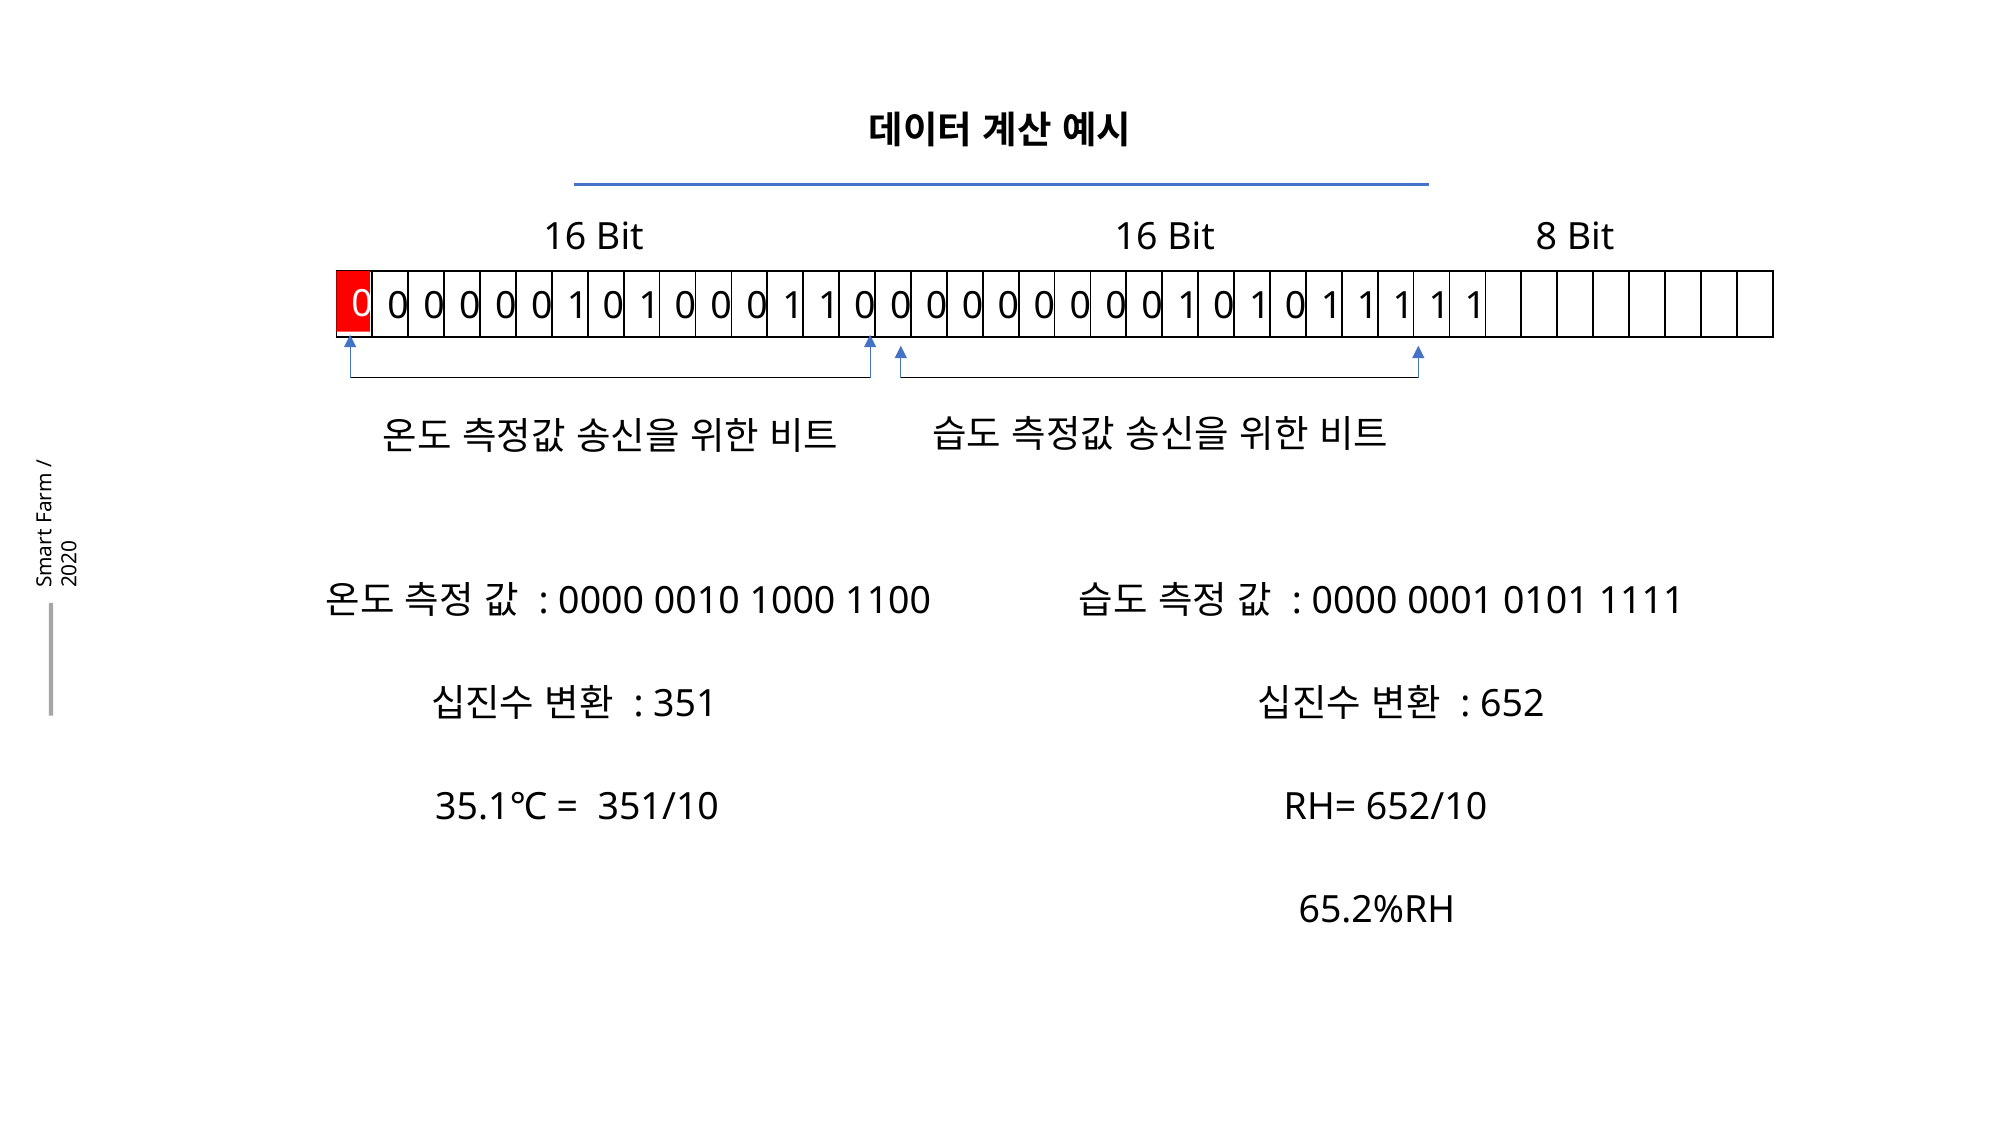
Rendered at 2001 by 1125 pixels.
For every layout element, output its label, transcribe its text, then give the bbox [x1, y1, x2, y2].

table_header 1 [625, 272, 659, 334]
table_header 1 [1163, 272, 1197, 336]
text_box 십진수 변환 : 351 [416, 671, 733, 732]
table_header 1 [804, 272, 838, 334]
table_header 0 [1127, 272, 1161, 336]
text_box 데이터 계산 예시 [853, 98, 1146, 159]
table_header 1 [768, 272, 802, 334]
table_header 0 [732, 272, 766, 334]
table_header [1522, 272, 1556, 336]
text_box 0 [335, 270, 371, 333]
text_box 8 Bit [1520, 205, 1630, 265]
table_header [1702, 272, 1736, 336]
text_box 35.1℃ = 351/10 [420, 774, 744, 835]
table_header 0 [481, 272, 515, 334]
table_header 0 [984, 272, 1018, 336]
table_header 0 [660, 272, 695, 334]
text_box 습도 측정값 송신을 위한 비트 [917, 402, 1404, 463]
table_header [1630, 272, 1664, 336]
table_header 0 [1091, 272, 1125, 336]
table_header 0 [912, 272, 946, 336]
table_header 1 [1414, 272, 1449, 336]
table_header 1 [1307, 272, 1341, 336]
table_header 0 [409, 272, 443, 334]
text_box 습도 측정 값 : 0000 0001 0101 1111 [1064, 568, 1700, 629]
table_header 1 [553, 272, 587, 334]
table_header [1666, 272, 1700, 336]
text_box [900, 345, 1419, 378]
table_header 0 [696, 272, 731, 334]
text_box 65.2%RH [1283, 877, 1481, 938]
text_box 16 Bit [528, 205, 659, 265]
table_header 1 [1450, 272, 1485, 336]
table_header 0 [373, 272, 407, 334]
table_header 0 [840, 272, 874, 336]
table_header 0 [948, 272, 982, 336]
table_header 1 [1343, 272, 1377, 336]
table_header 0 [1055, 272, 1090, 336]
table_header 0 [517, 272, 551, 334]
text_box 온도 측정 값 : 0000 0010 1000 1100 [310, 568, 957, 629]
table_header 0 [1020, 272, 1054, 336]
table_header 0 [445, 272, 479, 334]
table_header [1738, 272, 1772, 336]
table_header [1594, 272, 1628, 336]
text_box 온도 측정값 송신을 위한 비트 [367, 404, 854, 465]
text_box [350, 334, 871, 378]
text_box 십진수 변환 : 652 [1243, 671, 1560, 732]
table_header 0 [1271, 272, 1305, 336]
text_box RH= 652/10 [1268, 774, 1513, 835]
text_box Smart Farm / 2020 [23, 398, 79, 603]
table_header 1 [1379, 272, 1413, 336]
table_header 0 [589, 272, 623, 334]
table_header 1 [1235, 272, 1269, 336]
table_header [1558, 272, 1592, 336]
table_header 0 [876, 272, 910, 336]
table_header [1486, 272, 1520, 336]
text_box 16 Bit [1099, 205, 1231, 265]
table_header 0 [1199, 272, 1233, 336]
